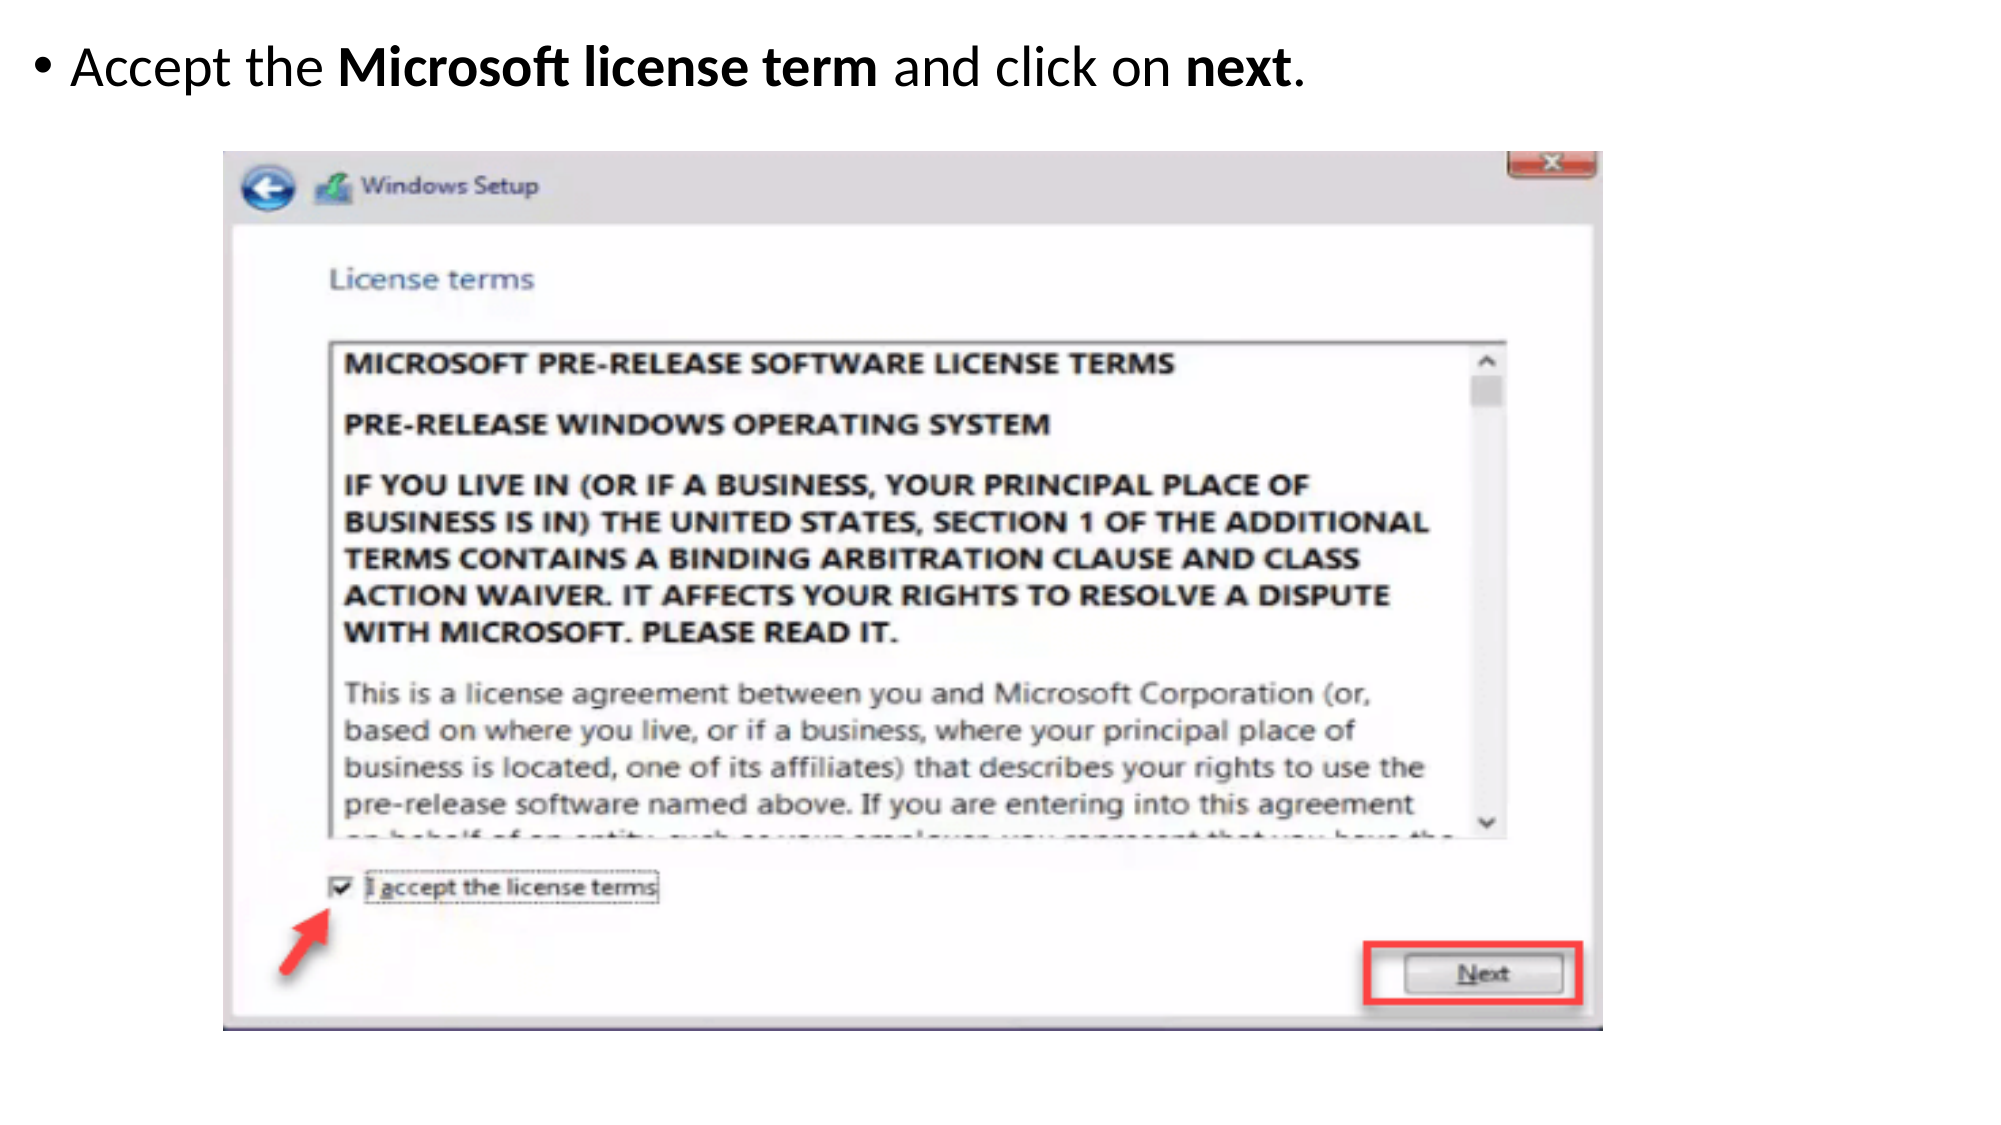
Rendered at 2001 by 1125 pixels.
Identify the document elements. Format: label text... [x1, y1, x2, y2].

picture [223, 151, 1603, 1031]
list Accept the Microsoft license term and click on next. [17, 29, 1863, 1014]
